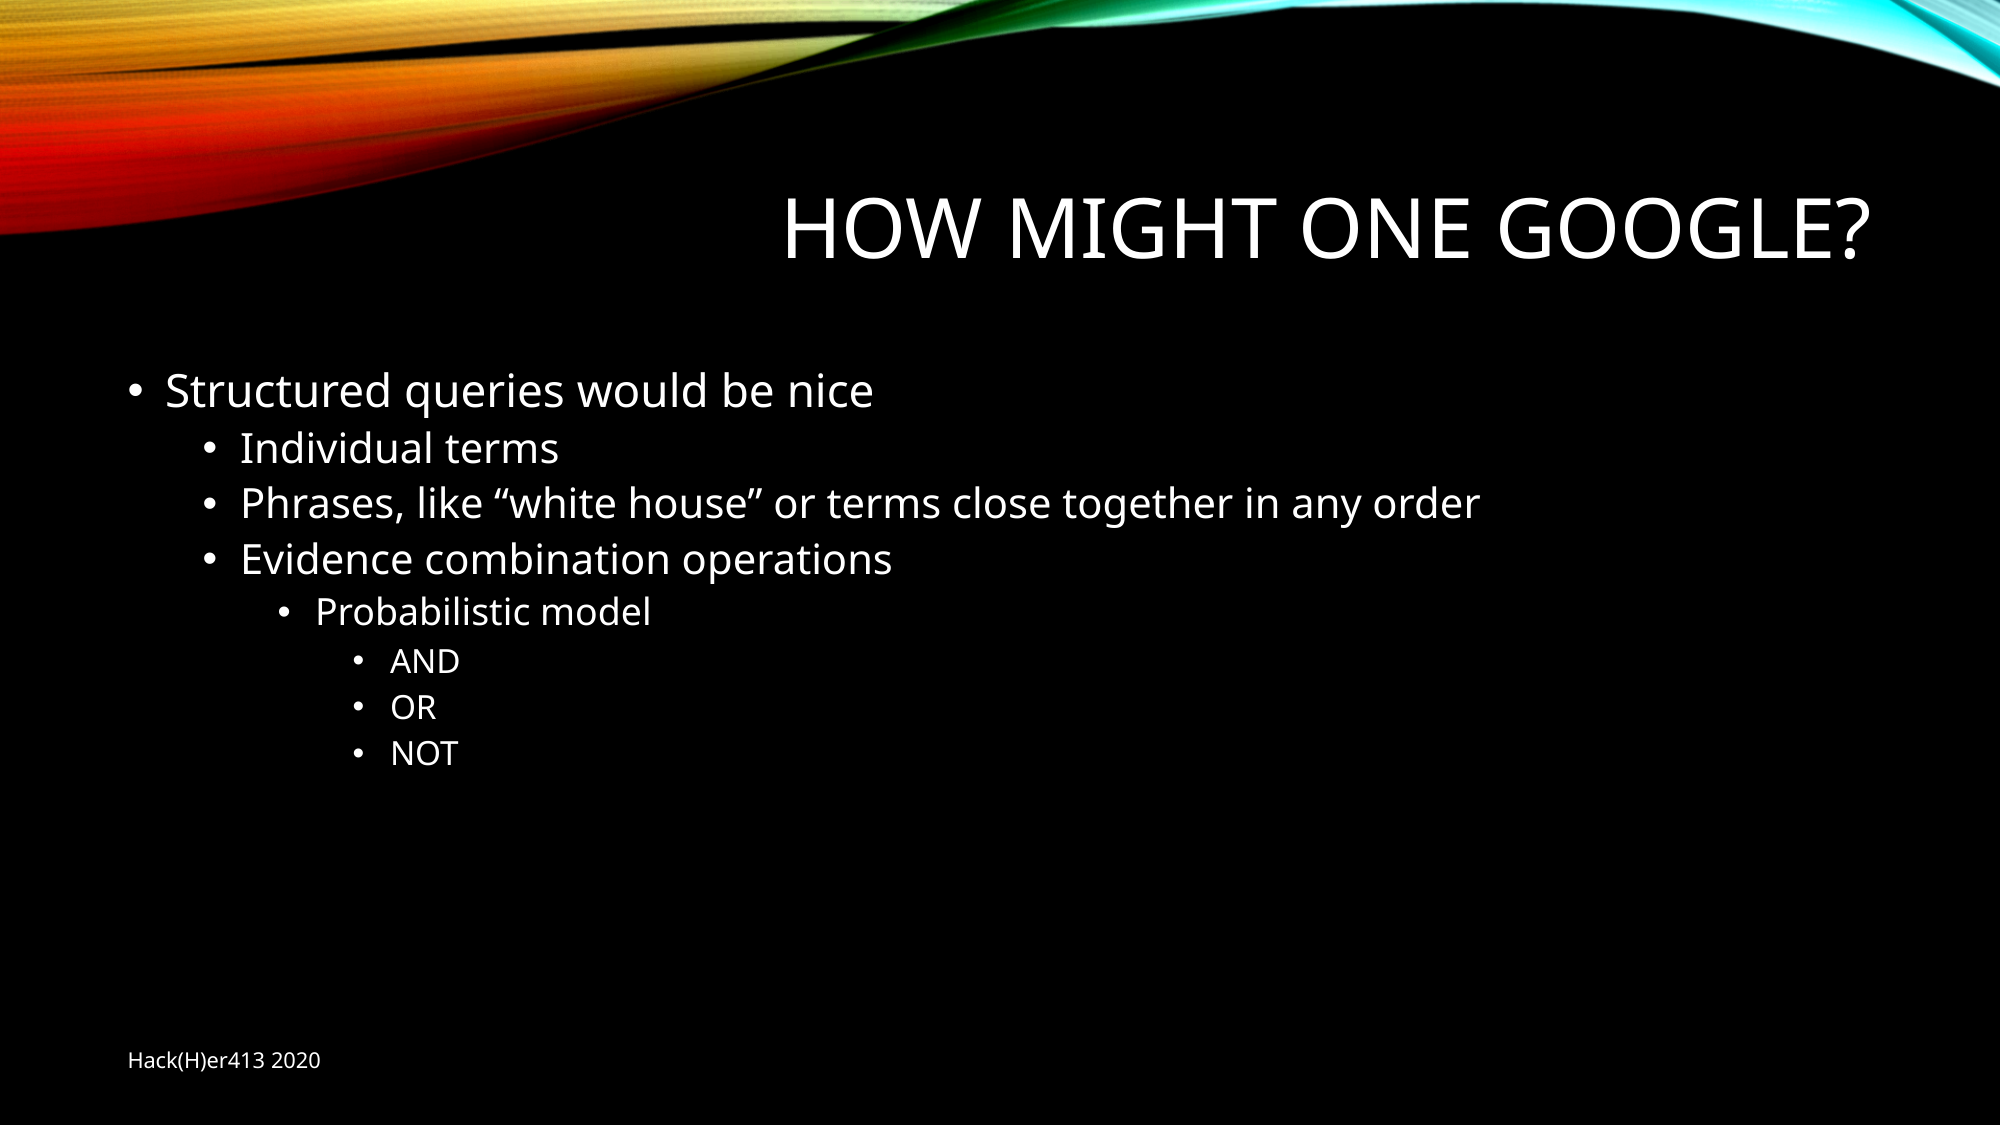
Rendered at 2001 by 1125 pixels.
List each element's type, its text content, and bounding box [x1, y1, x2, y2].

footer Hack(H)er413 2020 [112, 1042, 1388, 1103]
title How Might one google? [474, 125, 1888, 338]
list Structured queries would be nice Individual terms Phrases, like “white house” or terms close together in any order Evidence combination operations Probabilistic model AND OR NOT [112, 360, 1888, 1021]
picture [0, 0, 2000, 237]
